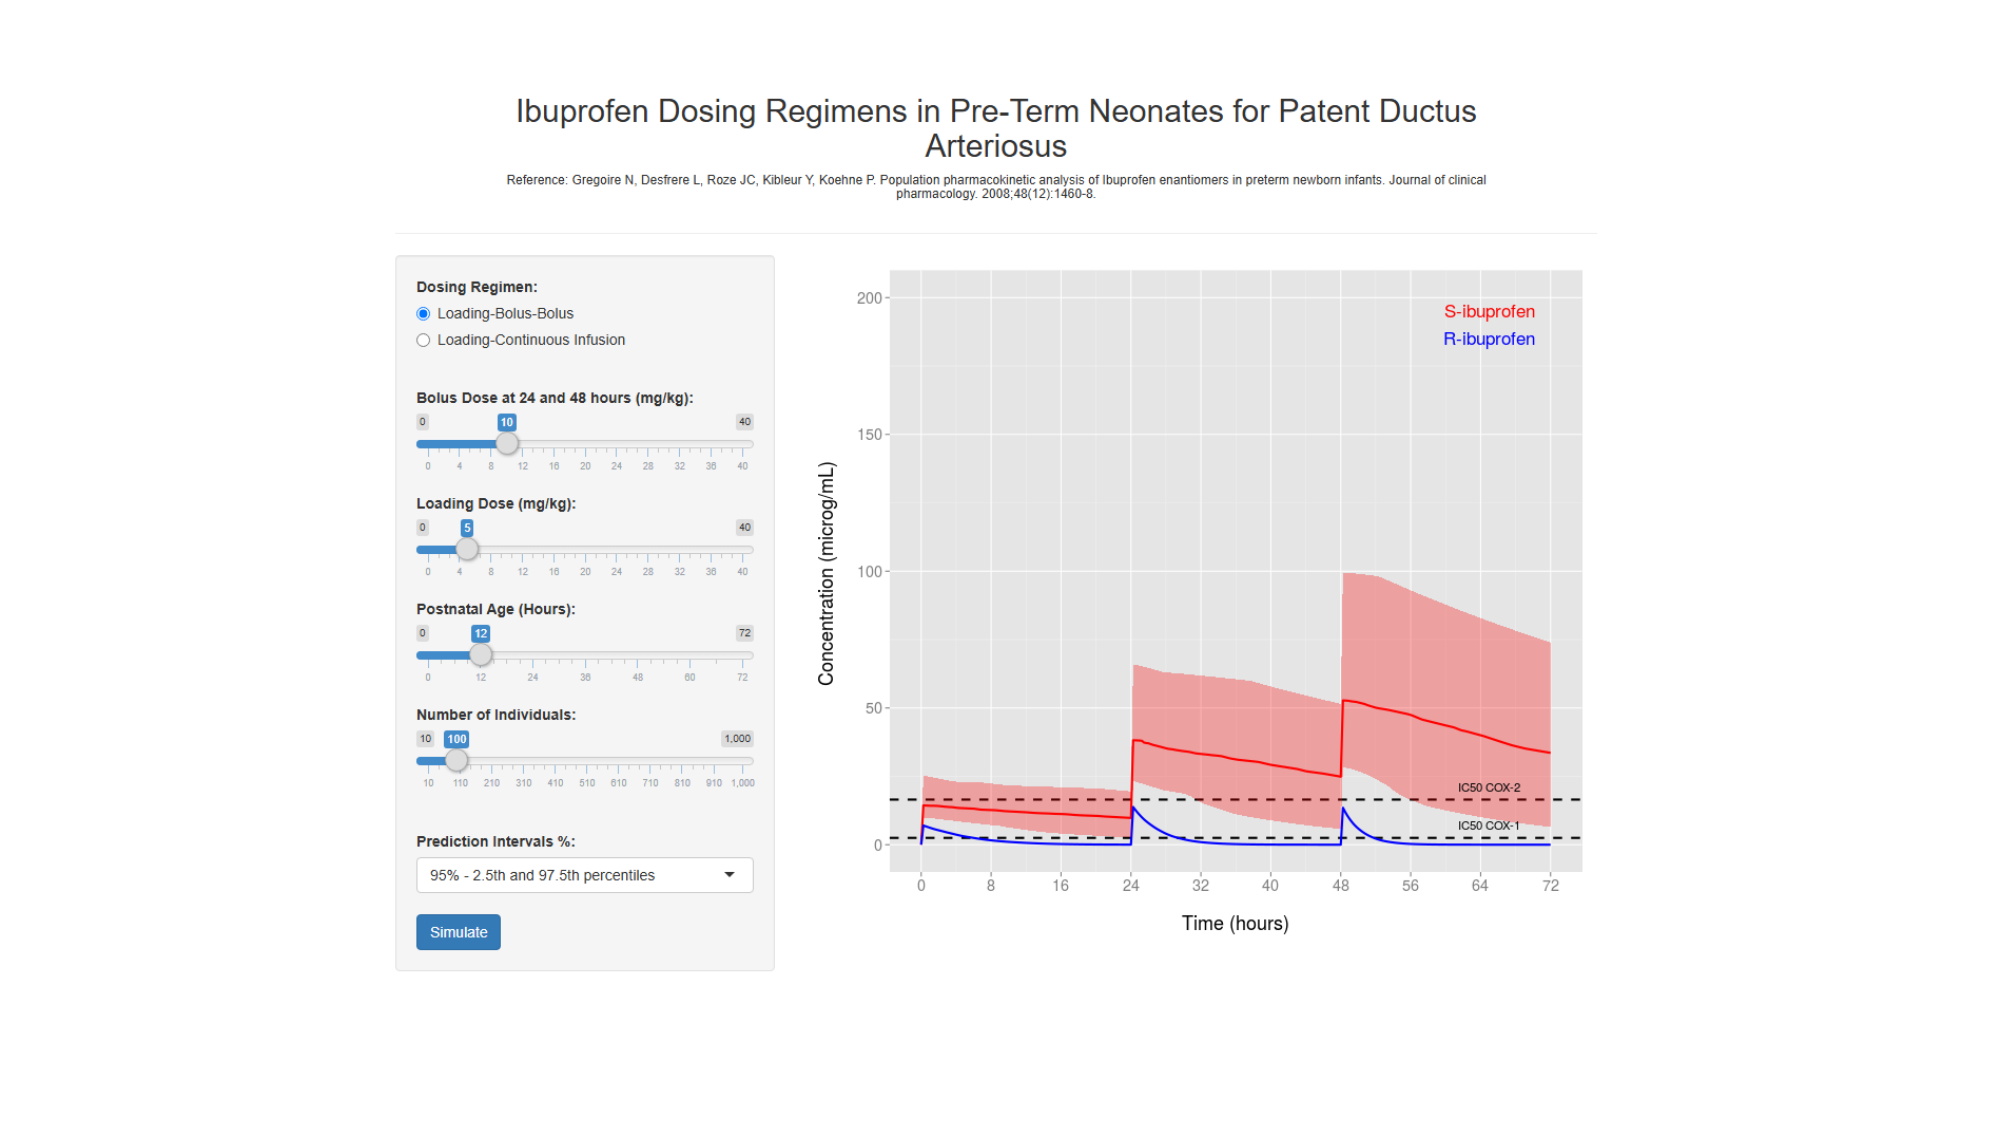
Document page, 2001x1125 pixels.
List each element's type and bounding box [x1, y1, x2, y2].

picture [0, 84, 2000, 1041]
